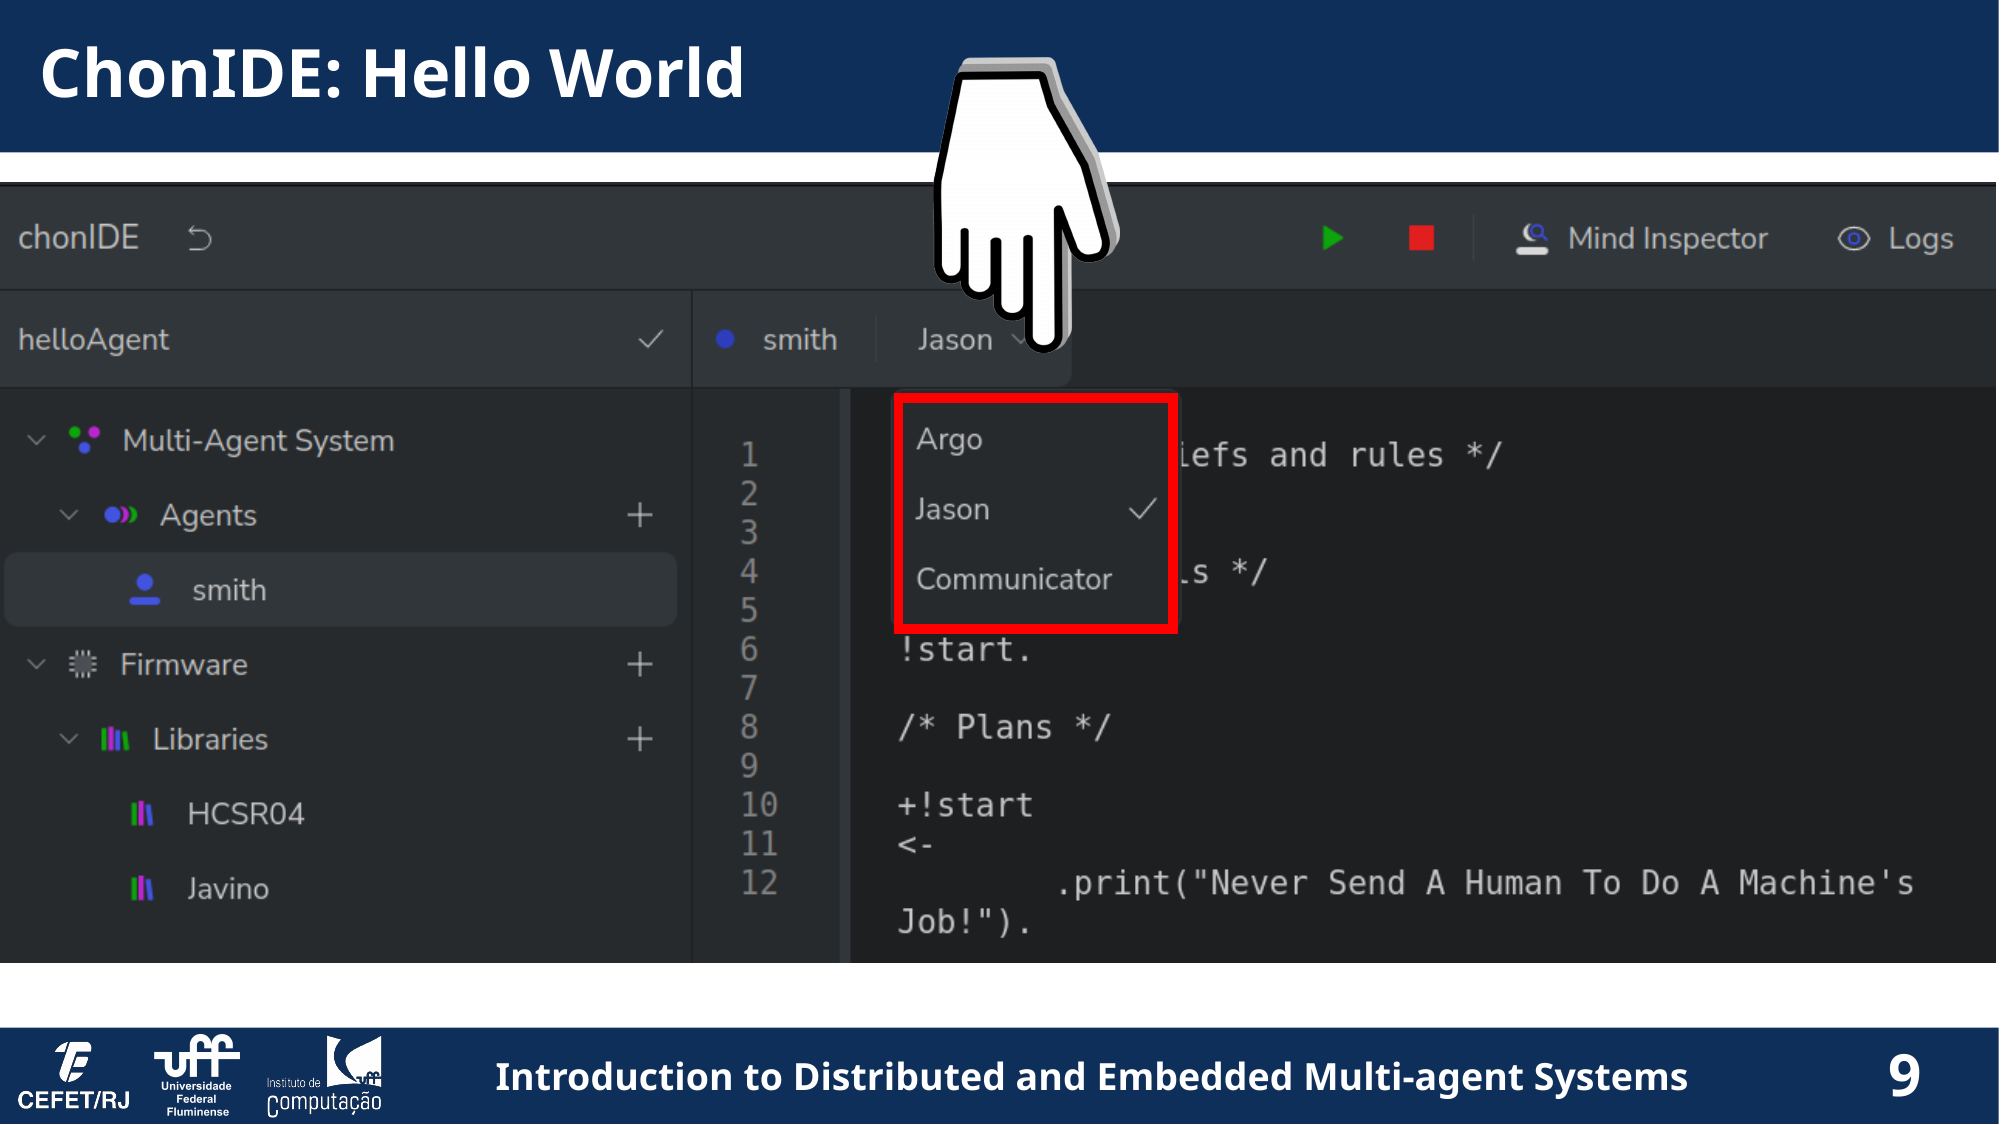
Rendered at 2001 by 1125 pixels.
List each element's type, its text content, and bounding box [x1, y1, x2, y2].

picture [18, 1021, 129, 1125]
picture [0, 57, 1997, 963]
picture [153, 1033, 241, 1121]
picture [265, 1033, 383, 1118]
text_box ChonIDE: Hello World [25, 23, 1998, 116]
